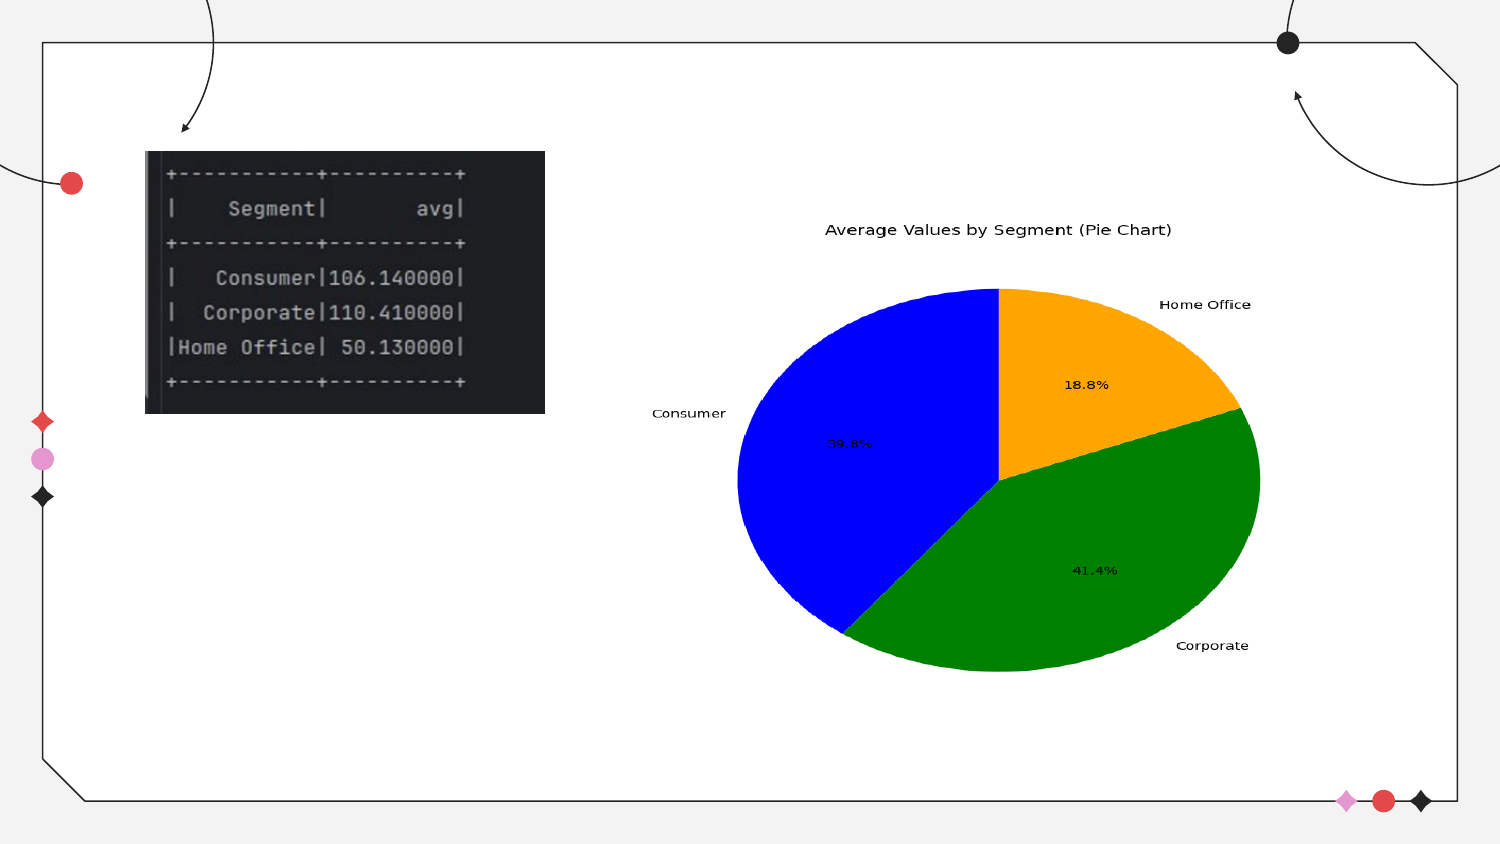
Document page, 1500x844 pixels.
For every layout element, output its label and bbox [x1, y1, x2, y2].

picture [641, 216, 1336, 728]
picture [145, 150, 545, 414]
